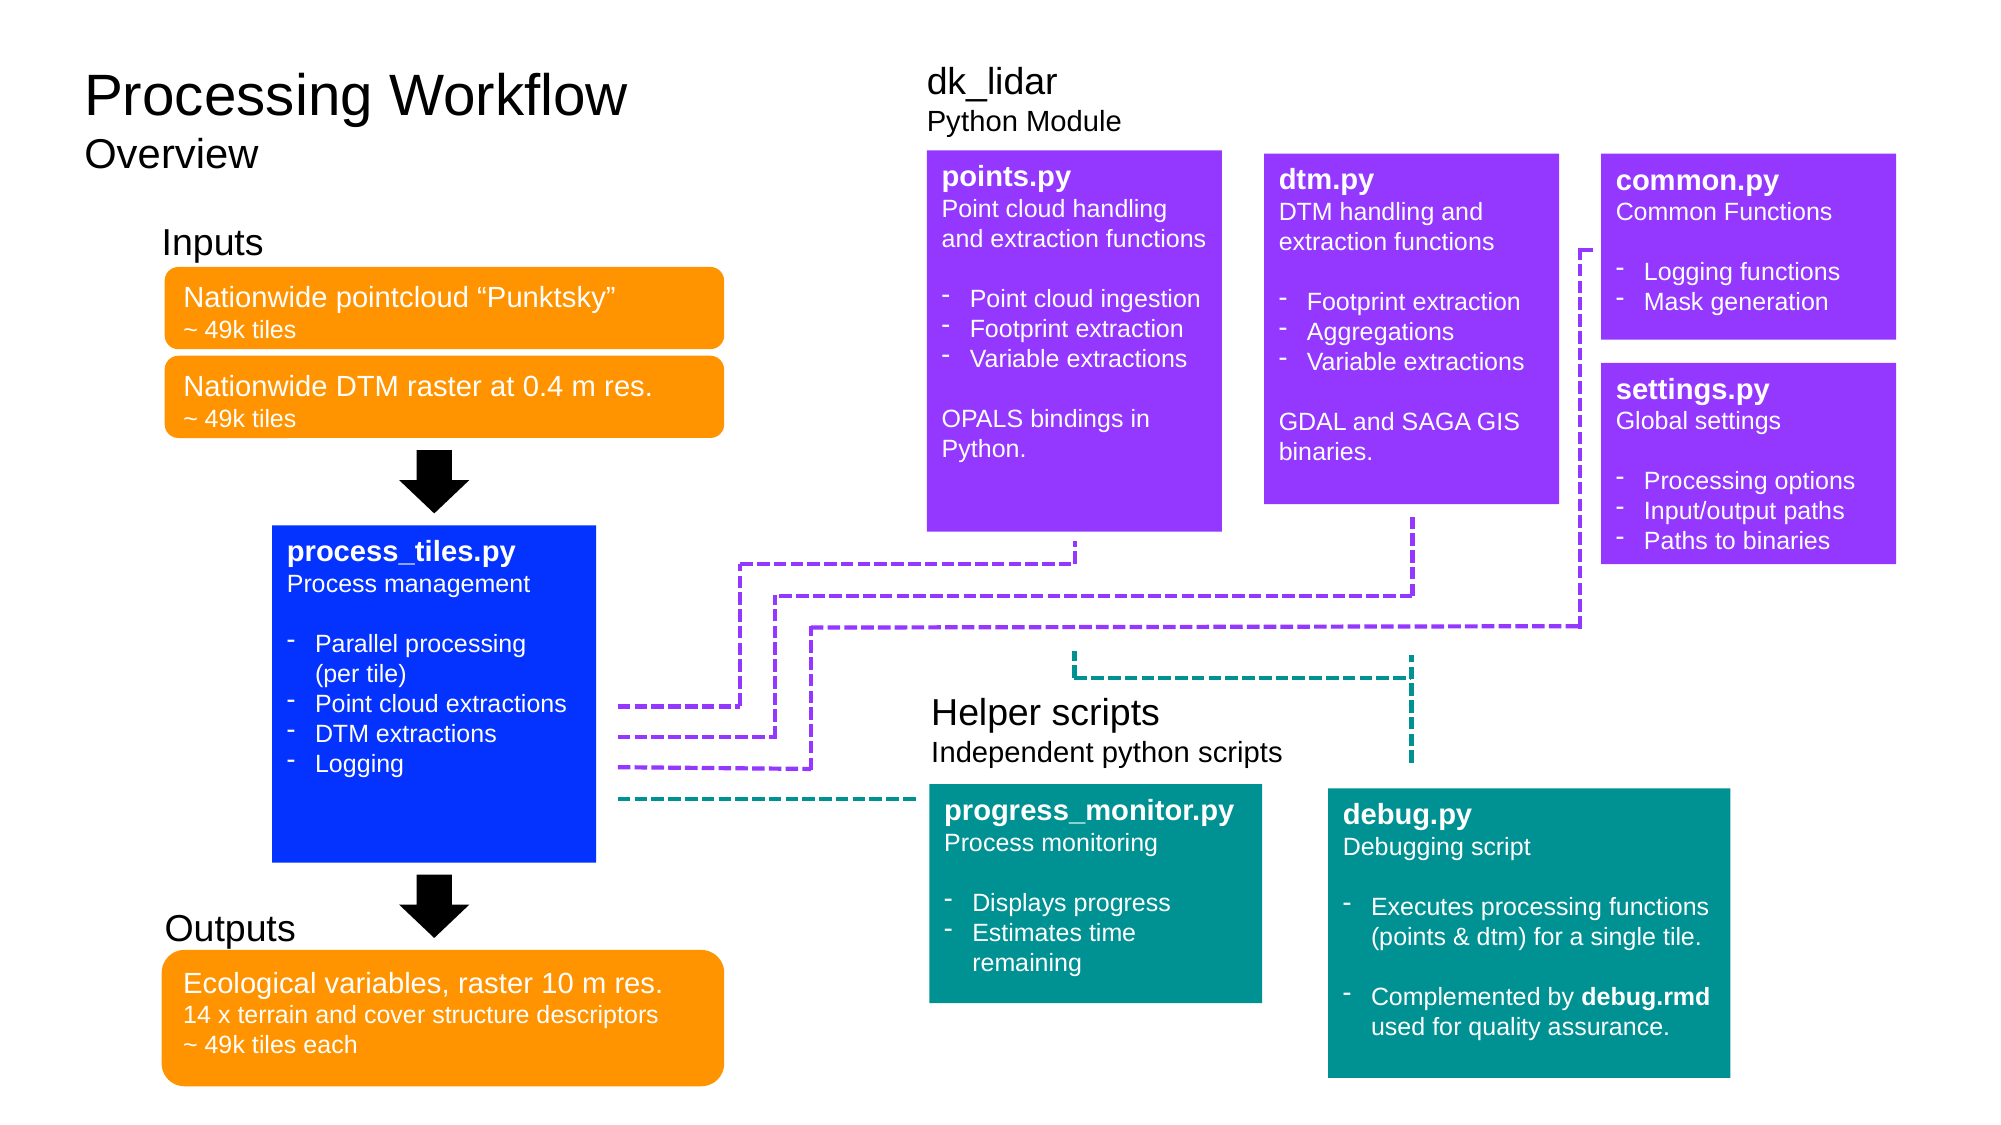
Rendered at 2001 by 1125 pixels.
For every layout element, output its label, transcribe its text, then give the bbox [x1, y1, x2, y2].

text_box Nationwide pointcloud “Punktsky” ~ 49k tiles [163, 265, 726, 351]
text_box debug.py Debugging script Executes processing functions (points & dtm) for a single tile. Complemented by debug.rmd used for quality assurance. [1327, 787, 1732, 1079]
text_box Processing Workflow Overview [84, 57, 1196, 178]
text_box [396, 448, 472, 515]
text_box settings.py Global settings Processing options Input/output paths Paths to binaries [1600, 362, 1897, 565]
text_box process_tiles.py Process management Parallel processing (per tile) Point cloud extractions DTM extractions Logging [271, 524, 597, 864]
text_box [396, 873, 472, 940]
text_box progress_monitor.py Process monitoring Displays progress Estimates time remaining [928, 783, 1263, 1004]
text_box points.py Point cloud handling and extraction functions Point cloud ingestion Footprint extraction Variable extractions OPALS bindings in Python. [926, 149, 1223, 533]
text_box dtm.py DTM handling and extraction functions Footprint extraction Aggregations Variable extractions GDAL and SAGA GIS binaries. [1263, 153, 1560, 505]
text_box Inputs [161, 217, 352, 263]
text_box Ecological variables, raster 10 m res. 14 x terrain and cover structure descriptors ~ 49k tiles each [160, 948, 726, 1088]
text_box Nationwide DTM raster at 0.4 m res. ~ 49k tiles [163, 354, 726, 440]
text_box Helper scripts Independent python scripts [931, 688, 1418, 769]
text_box Outputs [164, 903, 355, 949]
text_box dk_lidar Python Module [926, 57, 1414, 138]
text_box common.py Common Functions Logging functions Mask generation [1600, 153, 1897, 341]
